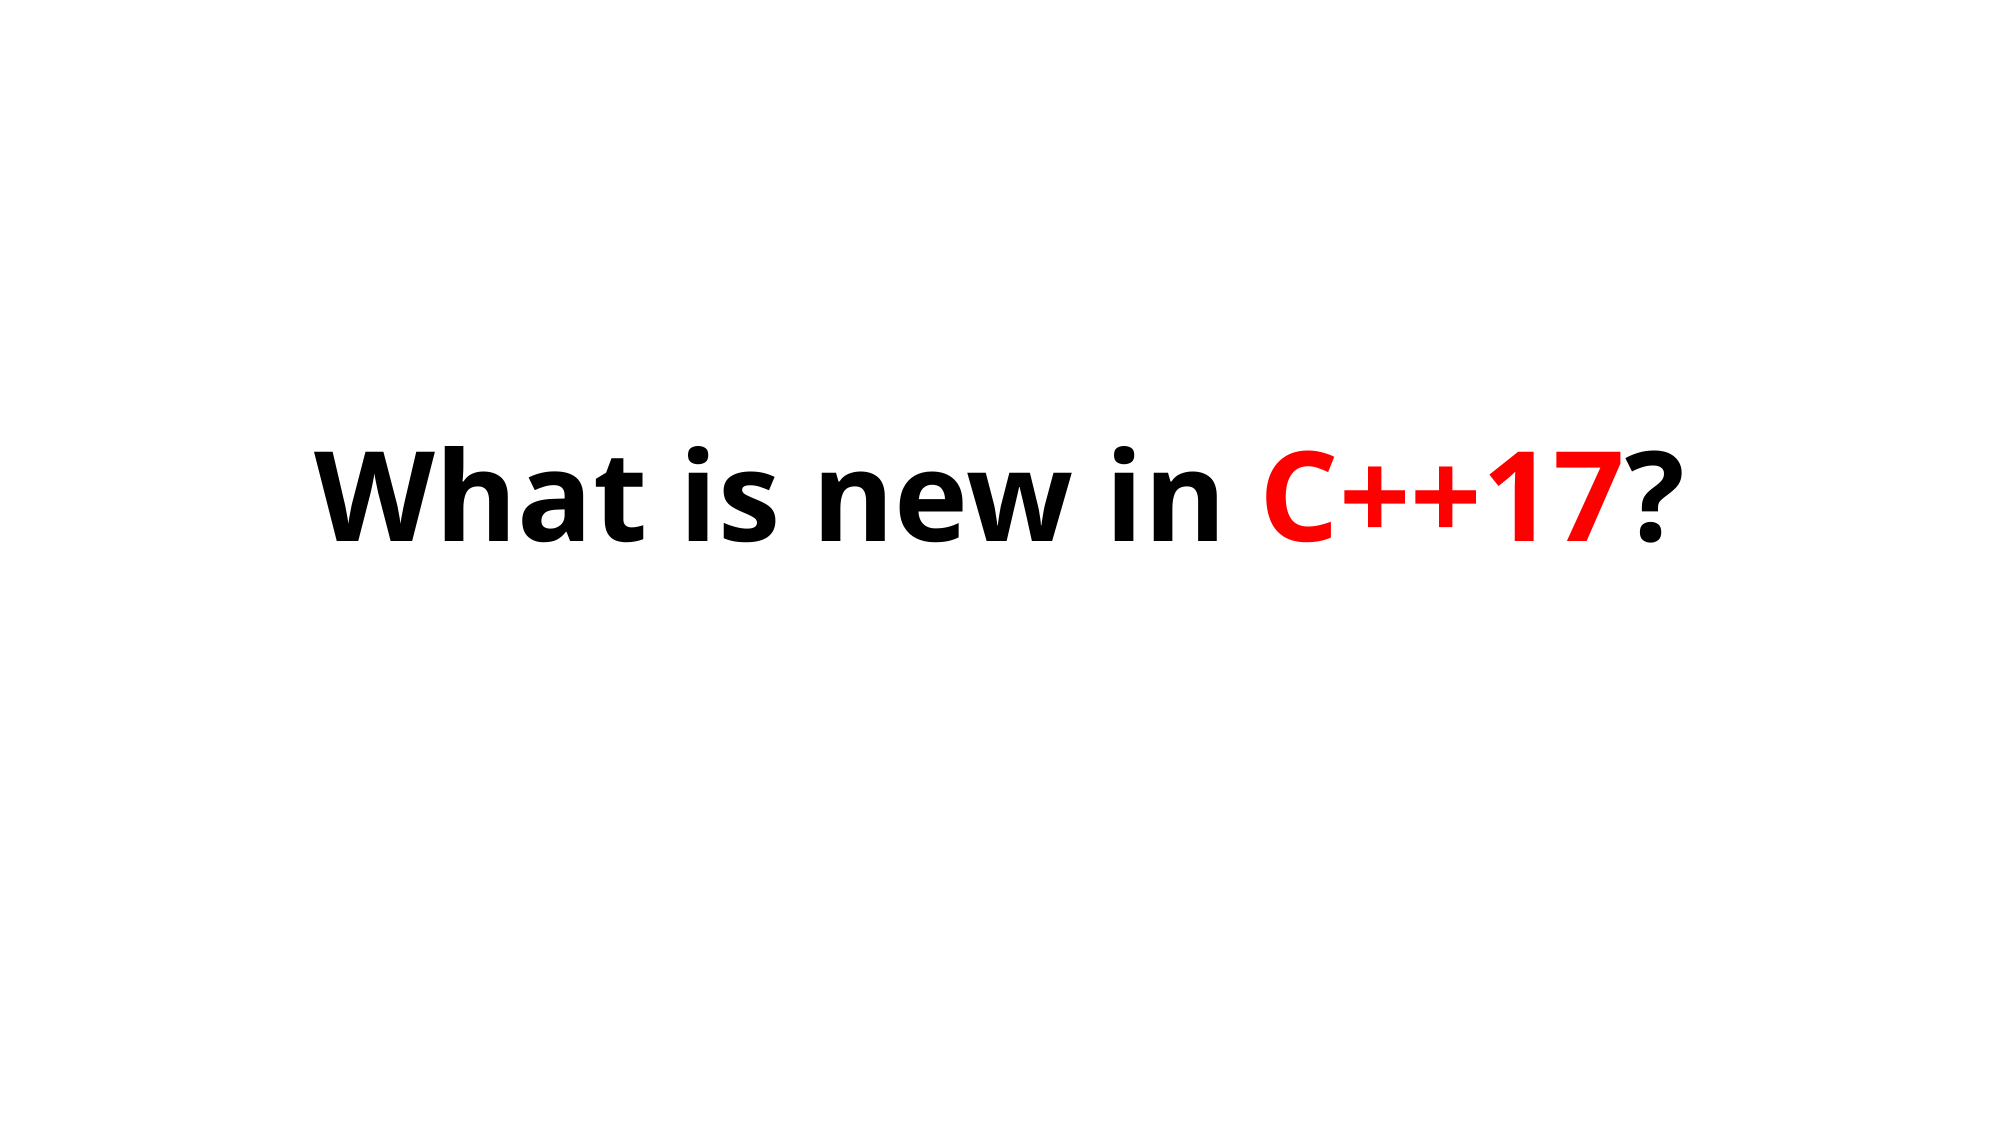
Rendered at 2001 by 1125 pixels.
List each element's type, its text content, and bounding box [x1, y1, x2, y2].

title What is new in C++17? [249, 184, 1750, 576]
